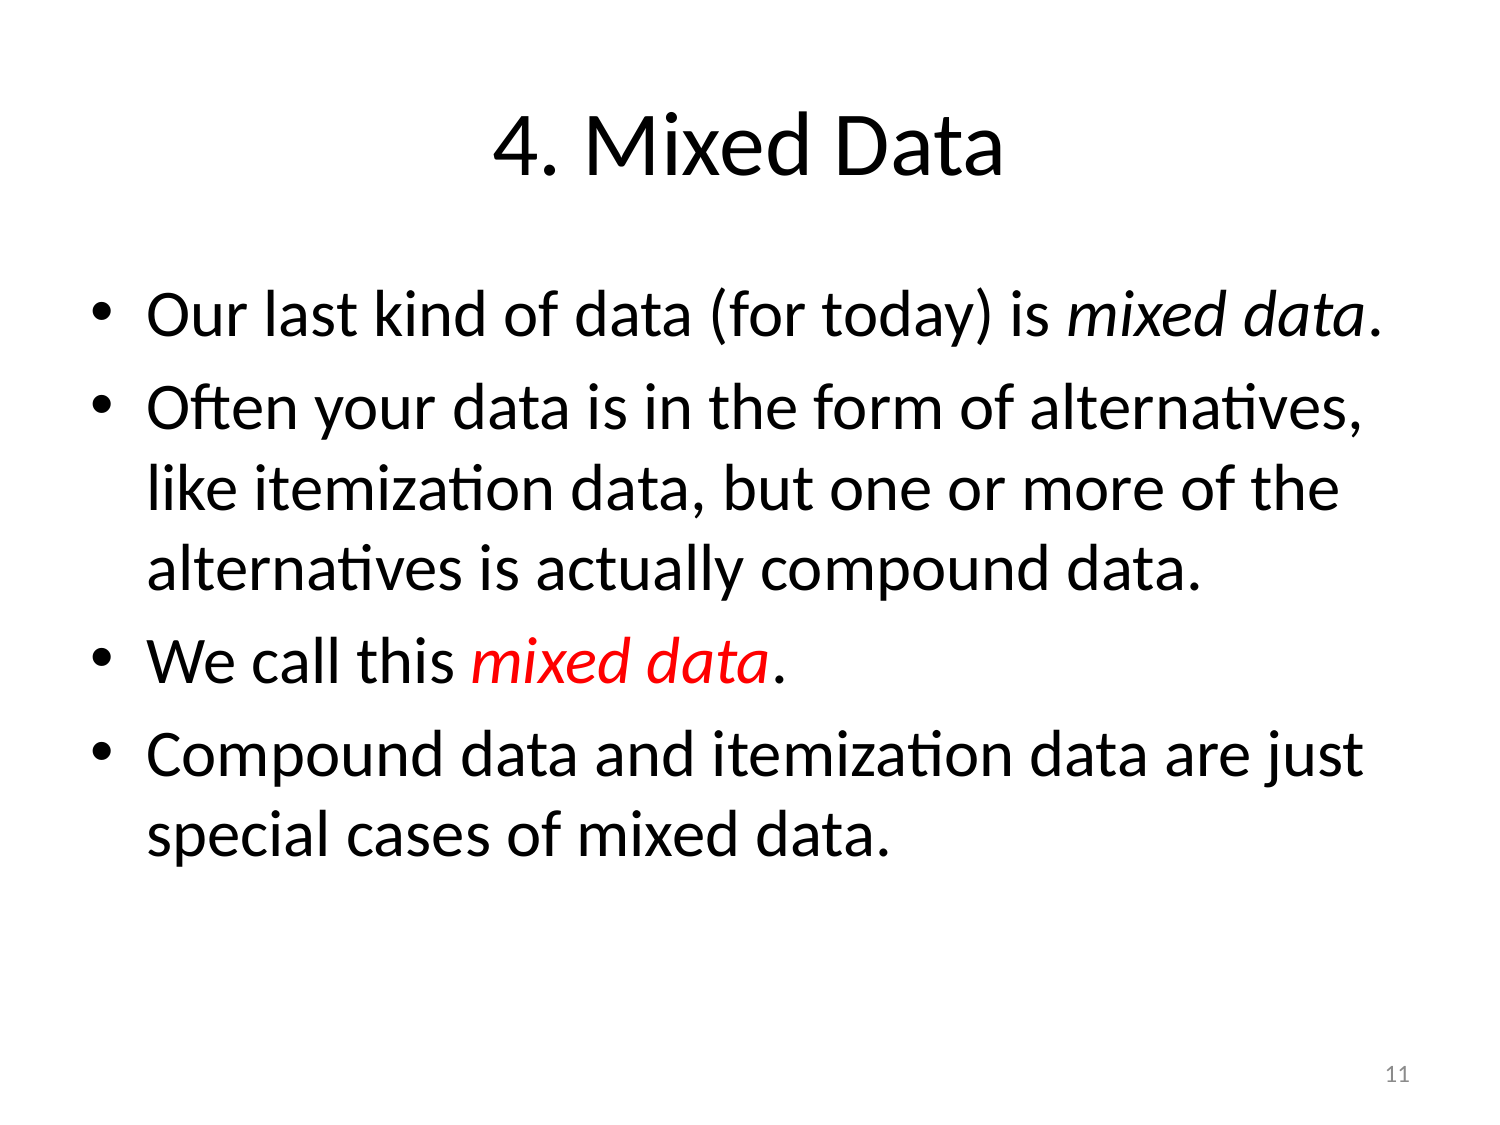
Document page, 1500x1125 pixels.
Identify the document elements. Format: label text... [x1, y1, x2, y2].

list Our last kind of data (for today) is mixed data. Often your data is in the form of alternatives, like itemization data, but one or more of the alternatives is actually compound data. We call this mixed data. Compound data and itemization data are just special cases of mixed data. [75, 262, 1425, 1005]
title 4. Mixed Data [75, 45, 1425, 233]
slide_number 11 [1074, 1042, 1425, 1103]
